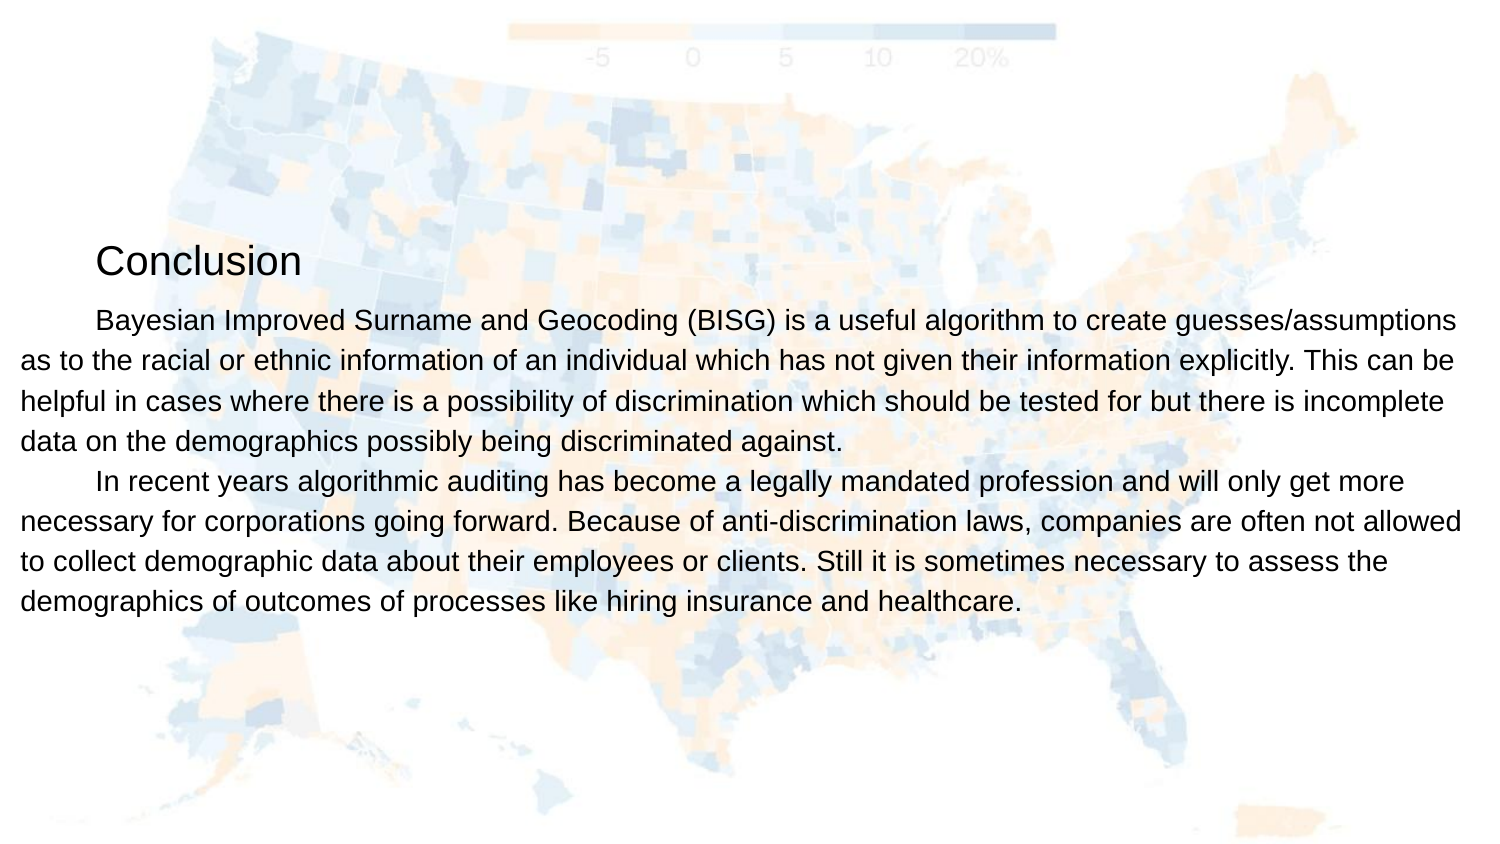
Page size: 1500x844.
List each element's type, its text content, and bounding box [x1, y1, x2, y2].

picture [0, 0, 1500, 844]
text_box Conclusion Bayesian Improved Surname and Geocoding (BISG) is a useful algorithm to create guesses/assumptions as to the racial or ethnic information of an individual which has not given their information explicitly. This can be helpful in cases where there is a possibility of discrimination which should be tested for but there is incomplete data on the demographics possibly being discriminated against. In recent years algorithmic auditing has become a legally mandated profession and will only get more necessary for corporations going forward. Because of anti-discrimination laws, companies are often not allowed to collect demographic data about their employees or clients. Still it is sometimes necessary to assess the demographics of outcomes of processes like hiring insurance and healthcare. [5, 211, 1495, 633]
